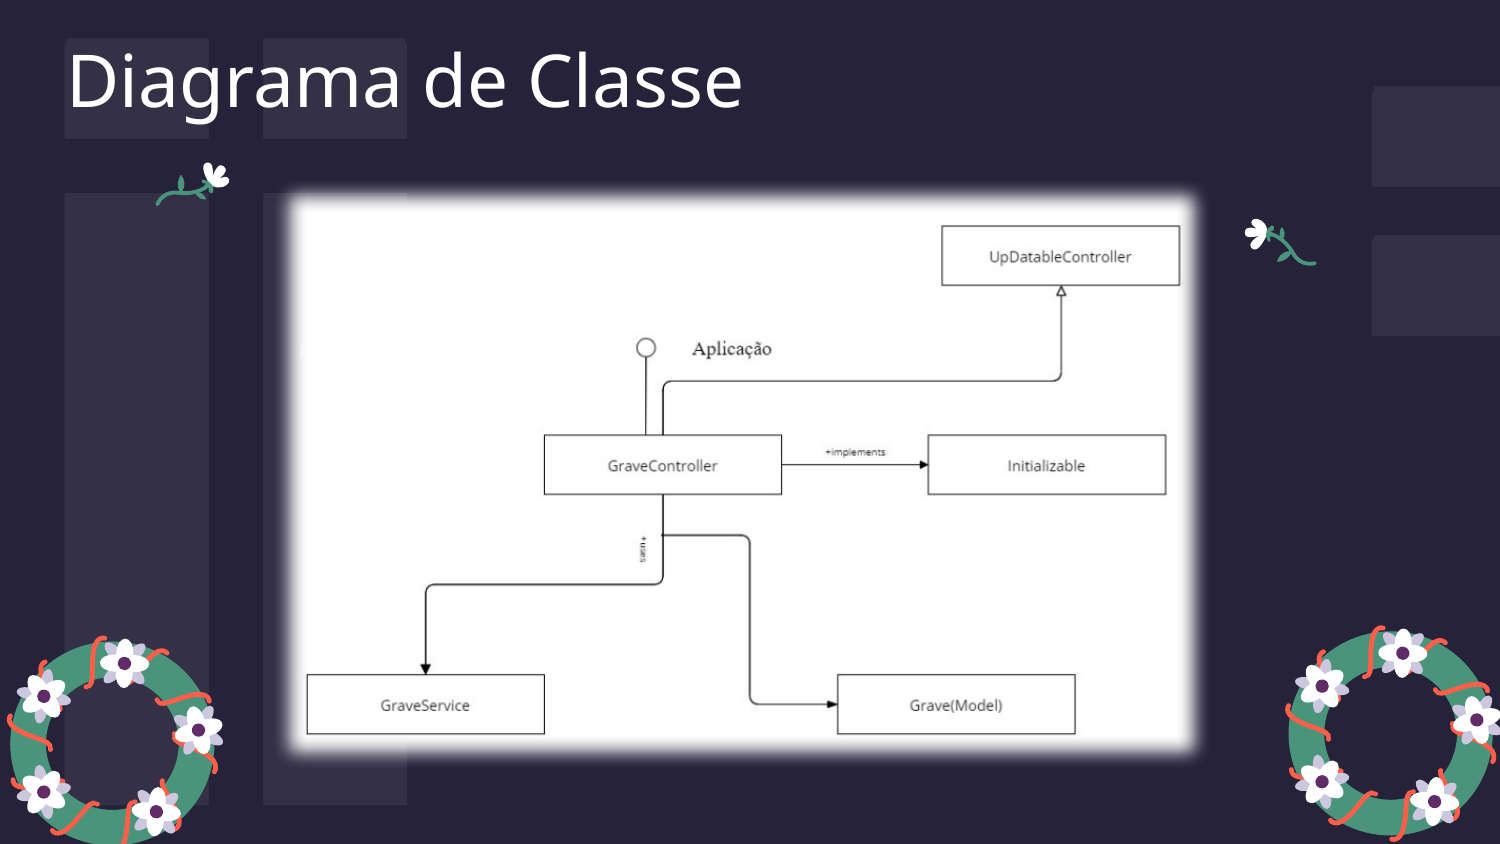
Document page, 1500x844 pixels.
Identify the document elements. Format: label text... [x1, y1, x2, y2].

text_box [1239, 225, 1314, 268]
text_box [6, 637, 227, 844]
picture [271, 178, 1212, 770]
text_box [157, 162, 231, 205]
title Diagrama de Classe [51, 37, 1273, 119]
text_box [1284, 627, 1500, 840]
